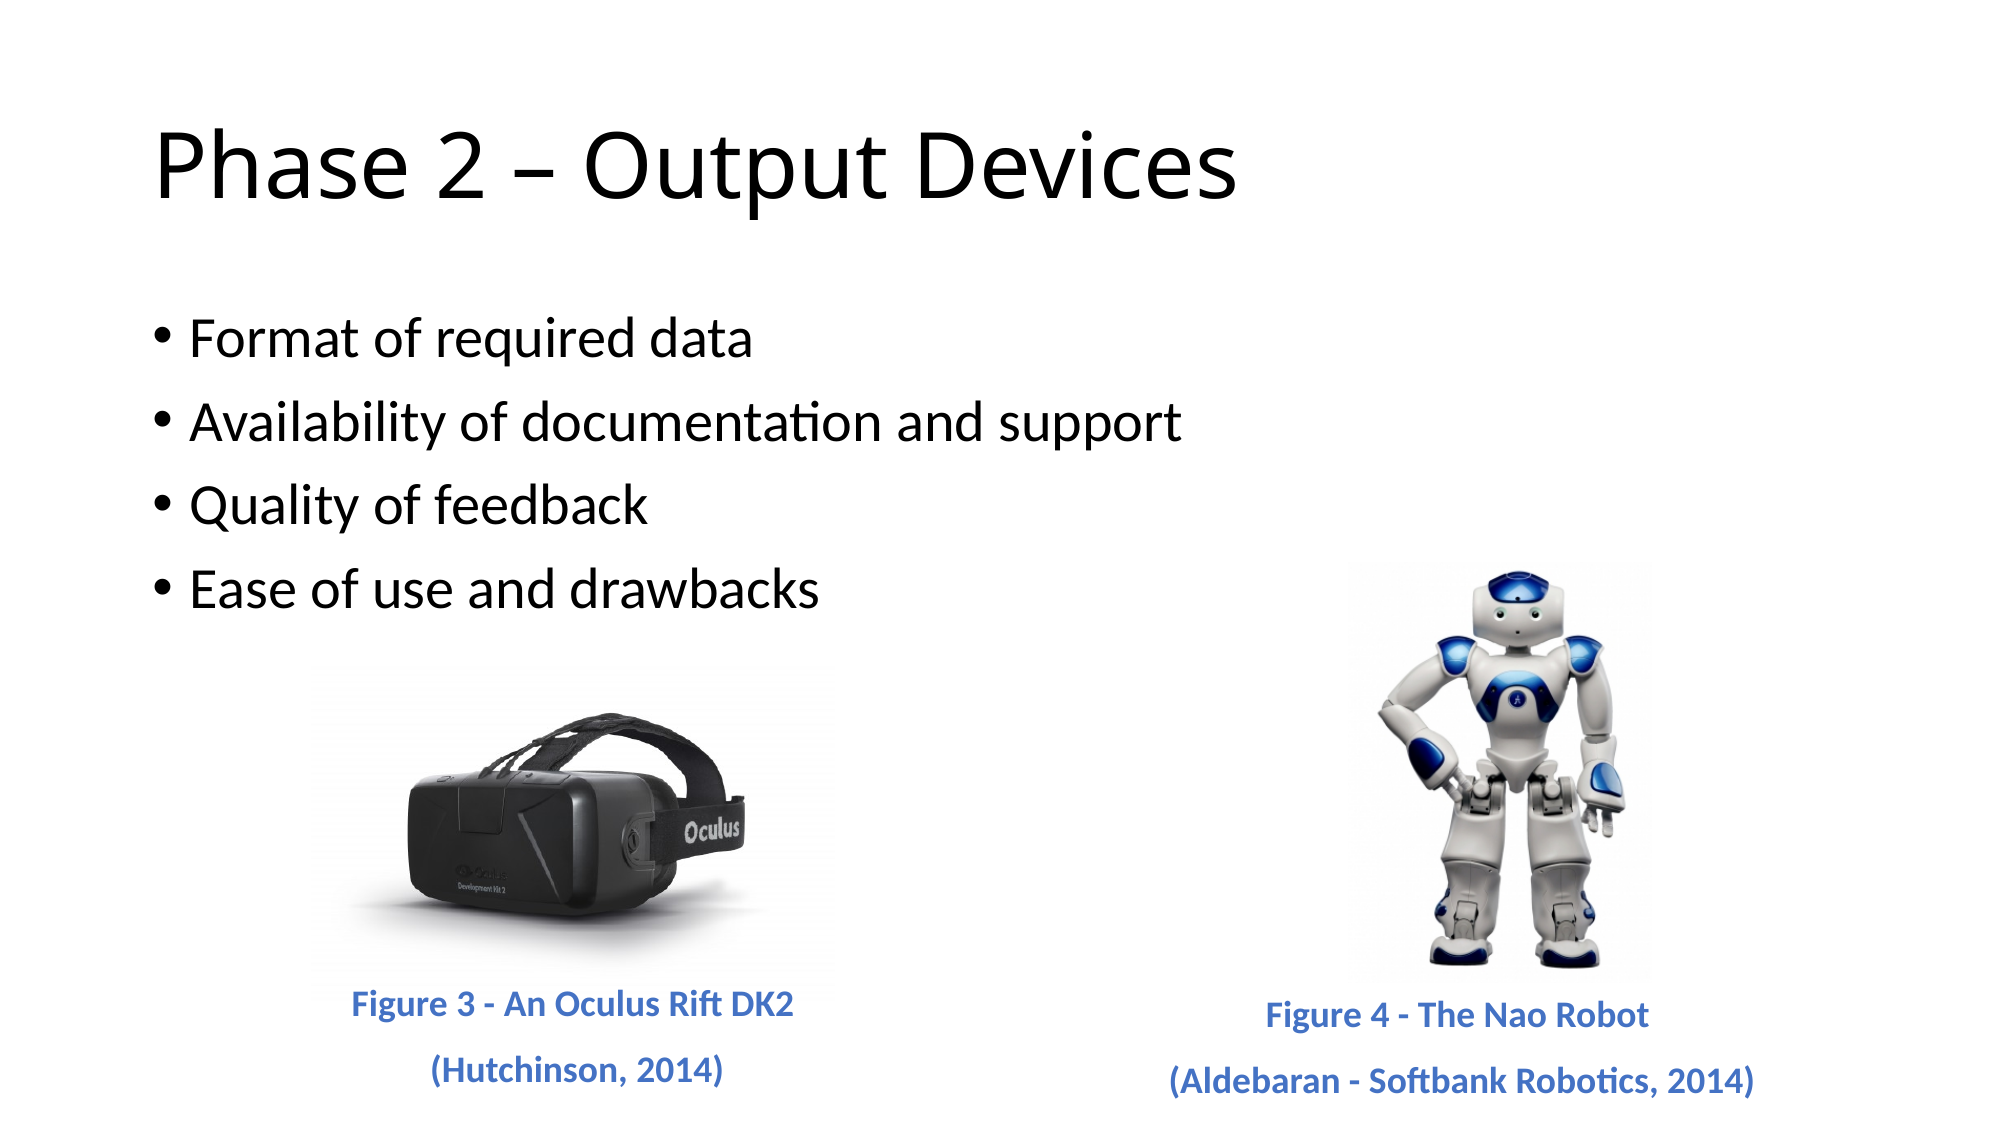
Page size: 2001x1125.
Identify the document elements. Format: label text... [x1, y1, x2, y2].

text_box Figure 3 - An Oculus Rift DK2 (Hutchinson, 2014) [336, 1001, 810, 1098]
title Phase 2 – Output Devices [137, 59, 1863, 278]
picture [311, 663, 835, 1001]
text_box Figure 4 - The Nao Robot (Aldebaran - Softbank Robotics, 2014) [962, 982, 1963, 1108]
picture [1348, 562, 1652, 983]
list Format of required data Availability of documentation and support Quality of feedback Ease of use and drawbacks [137, 299, 1863, 1014]
